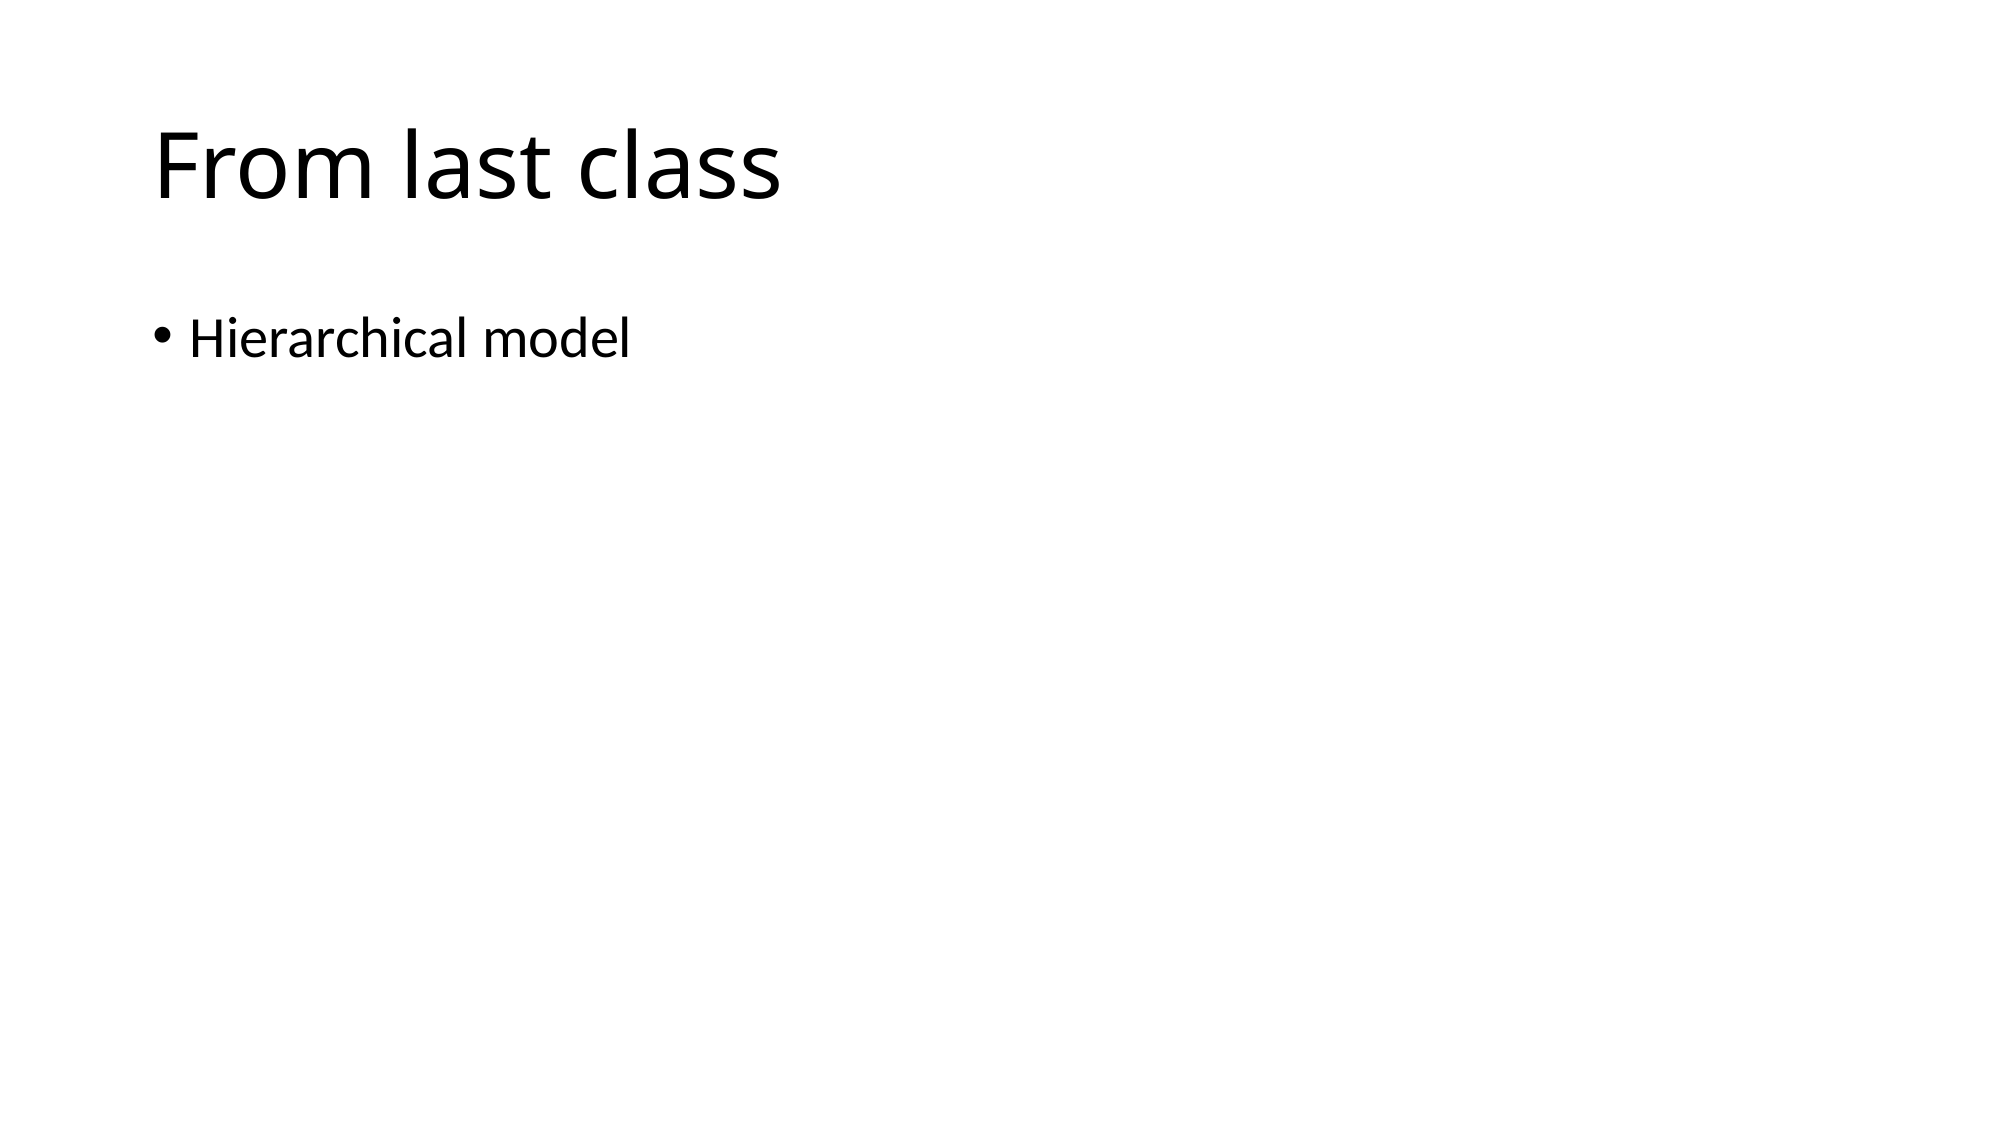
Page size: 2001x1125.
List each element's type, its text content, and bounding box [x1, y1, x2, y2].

title From last class [137, 59, 1863, 278]
list Hierarchical model [137, 299, 1863, 1014]
